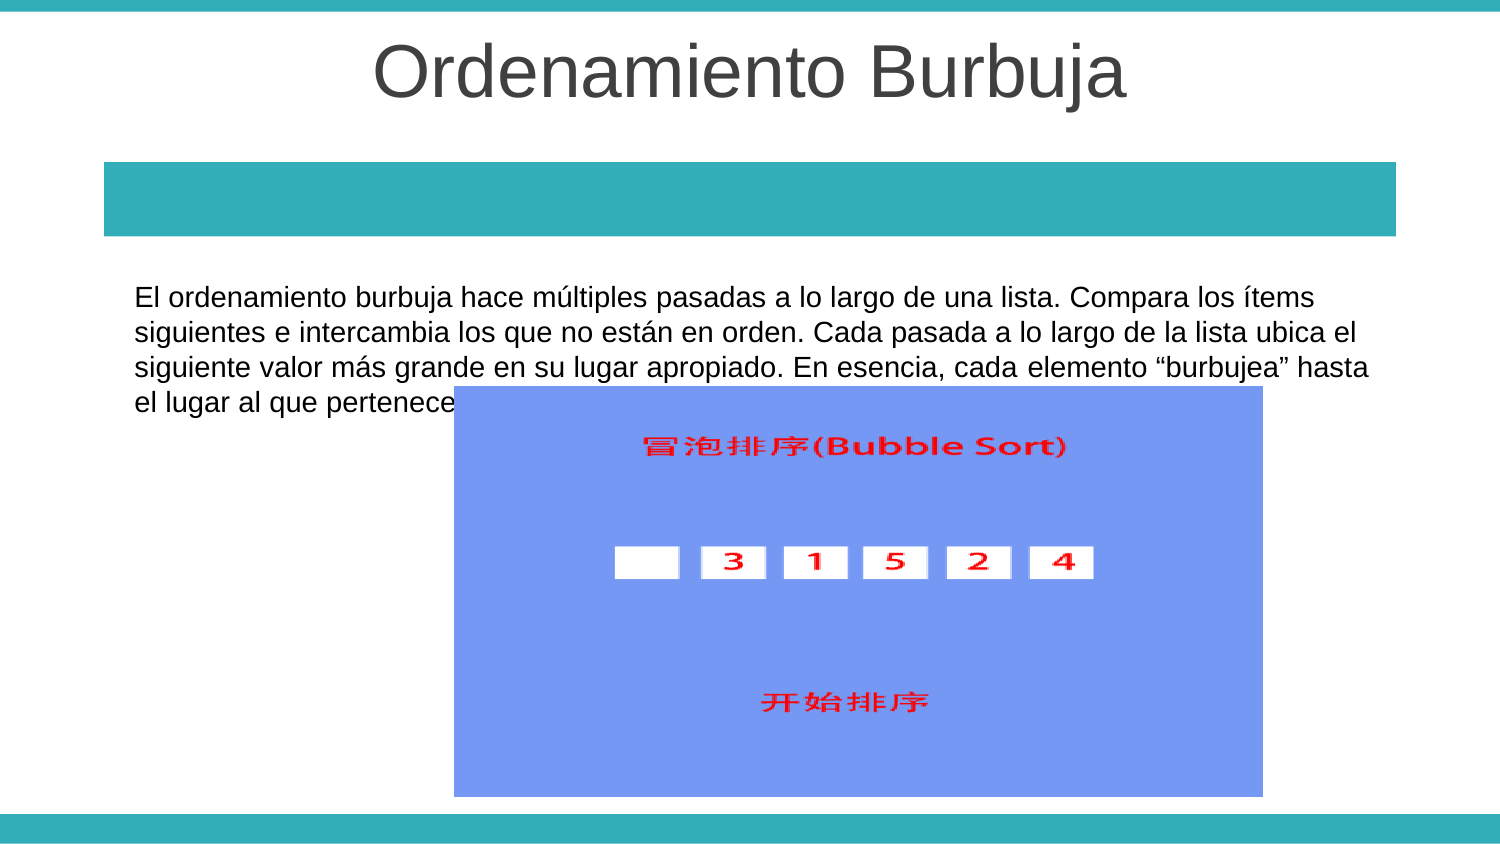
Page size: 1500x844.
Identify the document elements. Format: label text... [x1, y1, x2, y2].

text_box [103, 161, 1412, 463]
list Ordenamiento Burbuja [0, 20, 1500, 115]
picture [454, 386, 1263, 797]
